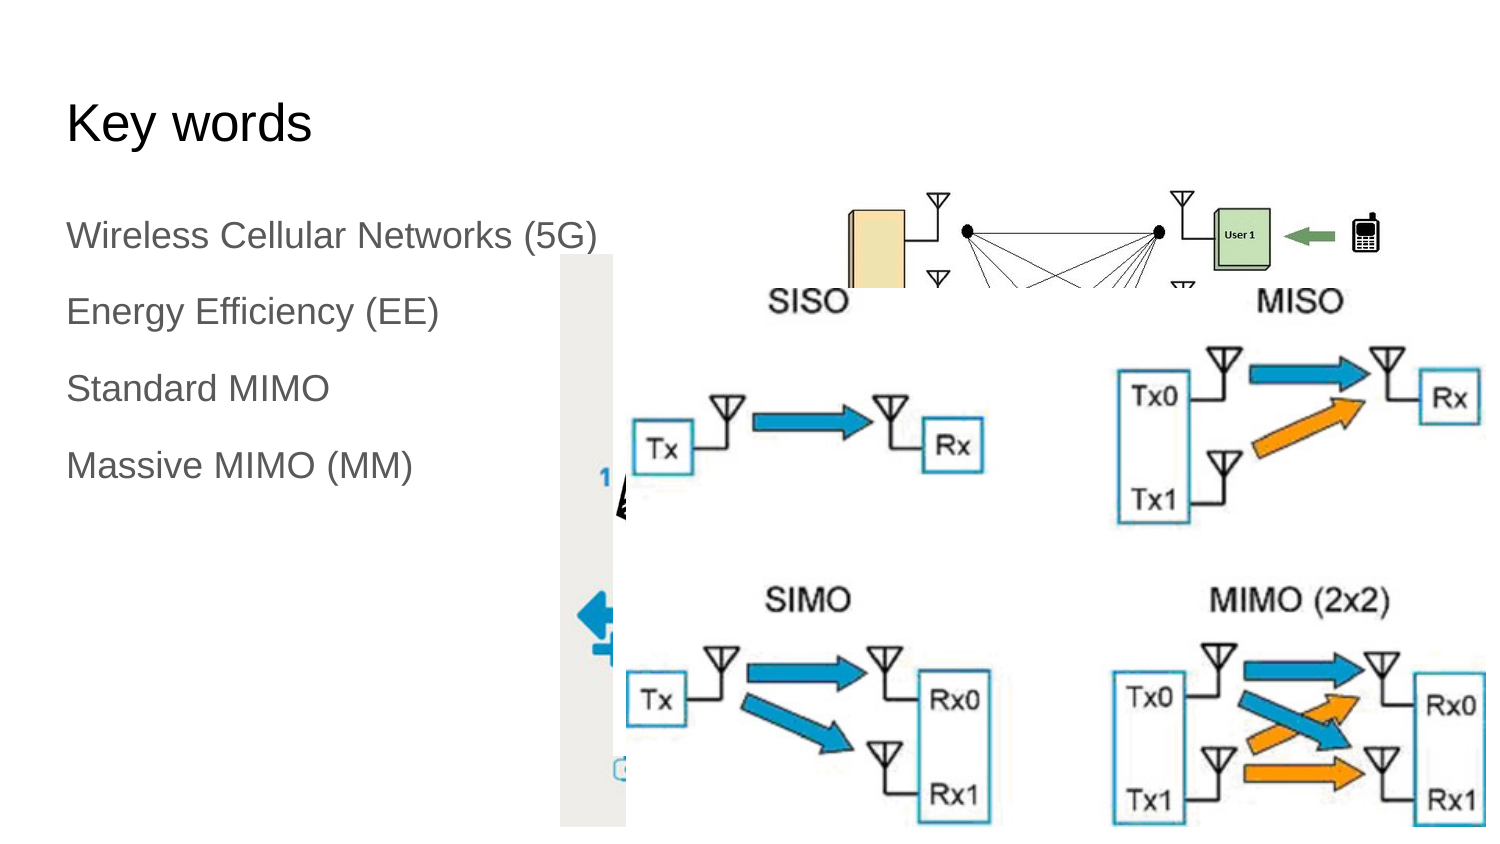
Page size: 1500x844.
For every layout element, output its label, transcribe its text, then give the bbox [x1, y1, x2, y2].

picture [559, 182, 1486, 827]
list Wireless Cellular Networks (5G) Energy Efficiency (EE) Standard MIMO Massive MIMO (MM) [51, 189, 607, 750]
title Key words [51, 72, 1449, 167]
